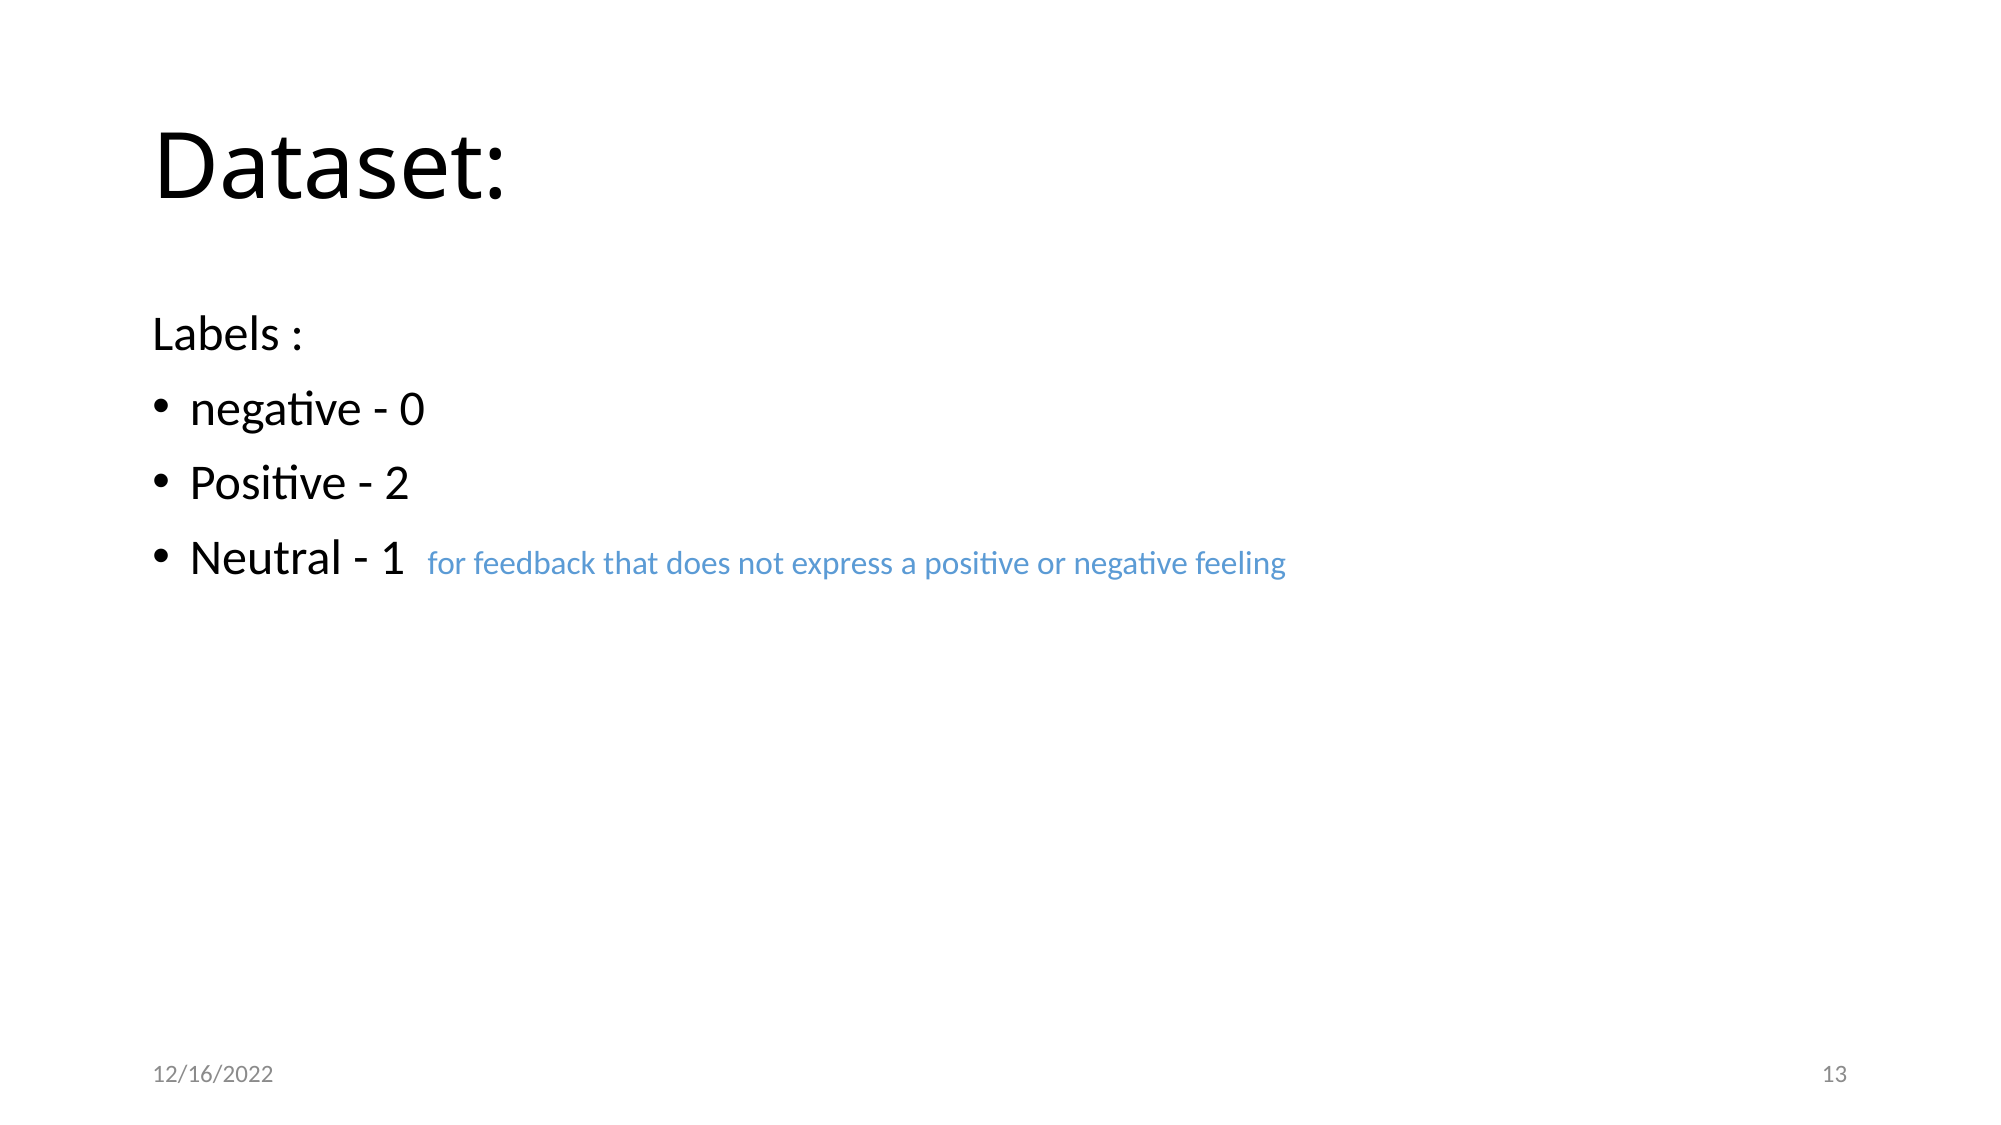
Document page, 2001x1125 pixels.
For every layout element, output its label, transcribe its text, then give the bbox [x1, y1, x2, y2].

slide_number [137, 1042, 588, 1103]
list Labels : negative - 0 Positive - 2 Neutral - 1 for feedback that does not express a positive or negative feeling [137, 299, 1863, 1014]
title Dataset: [137, 59, 1863, 278]
slide_number 13 [1412, 1042, 1863, 1103]
